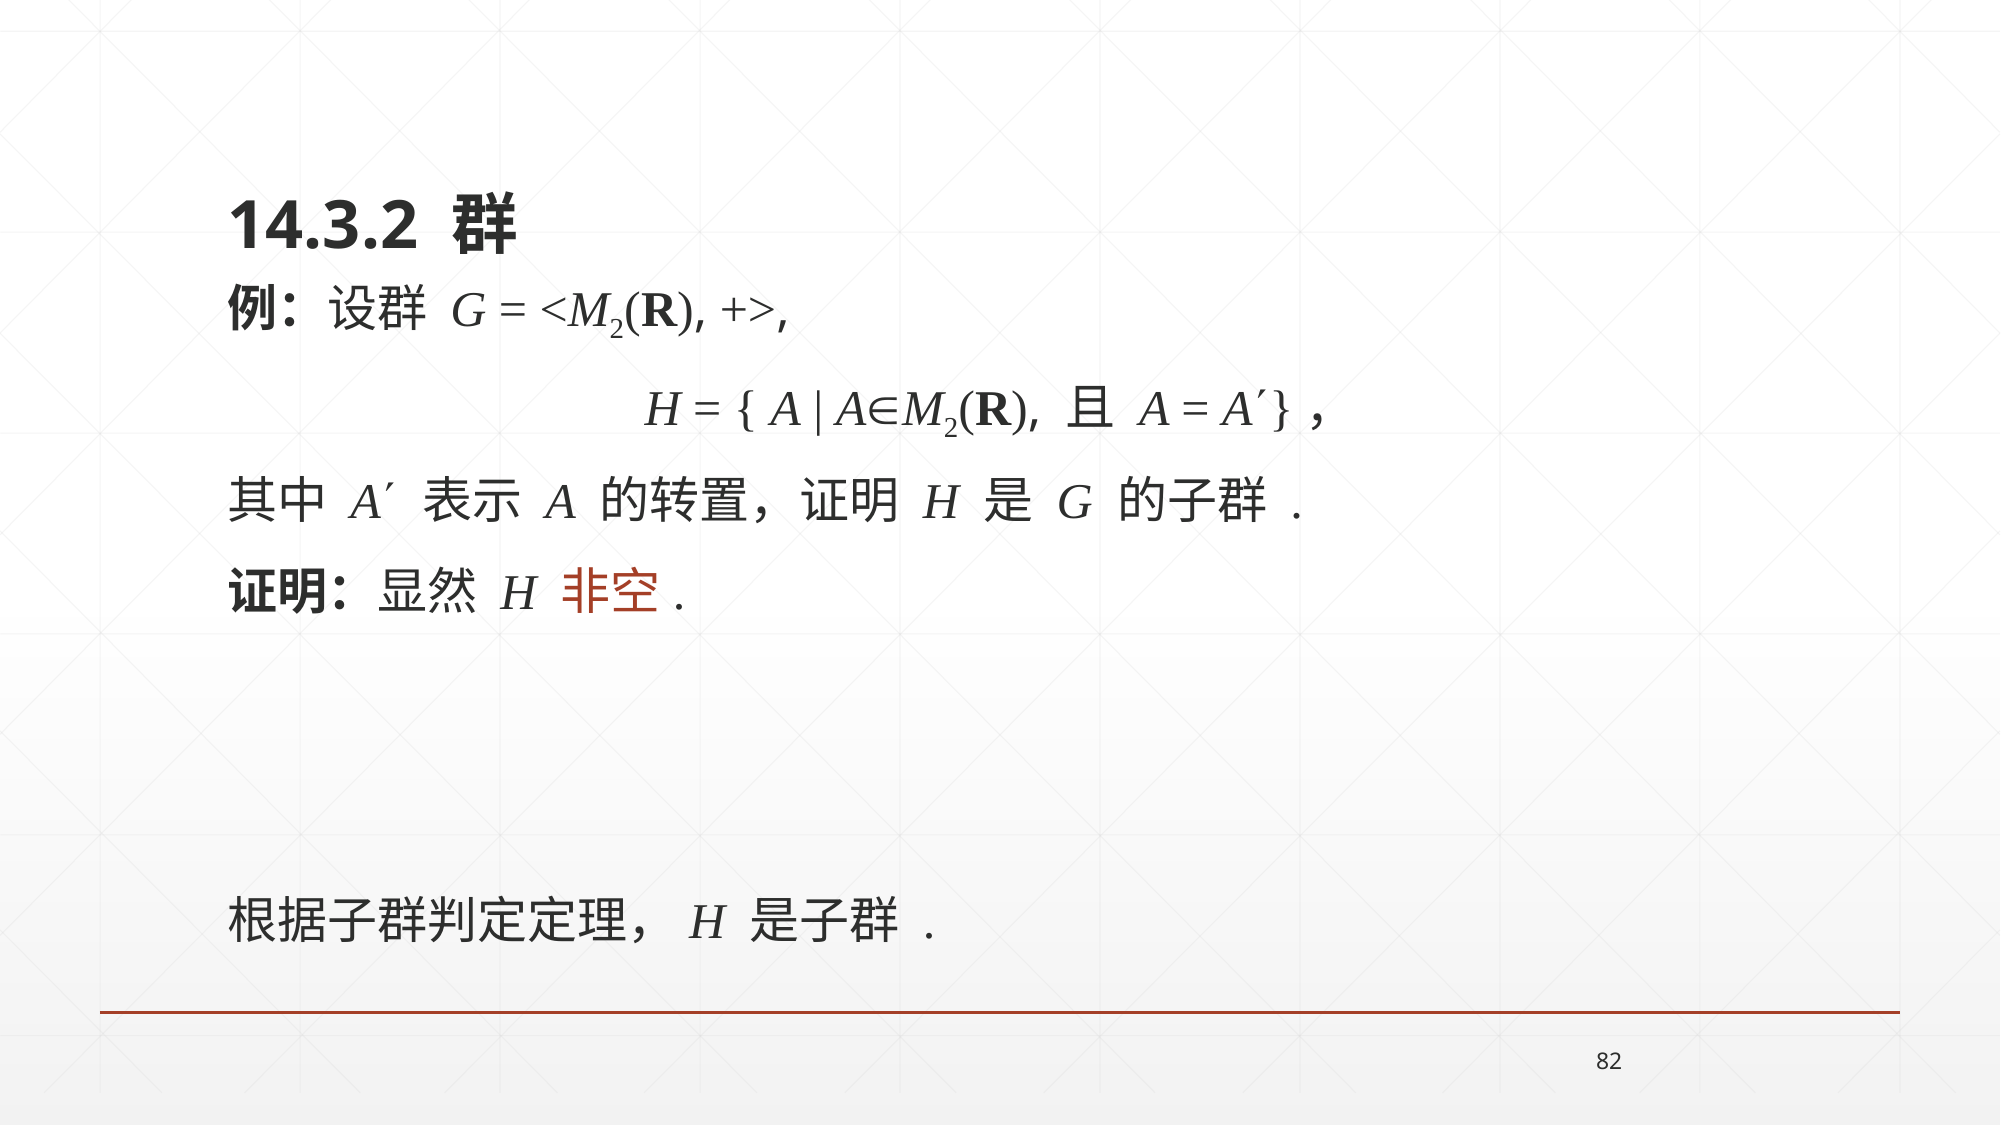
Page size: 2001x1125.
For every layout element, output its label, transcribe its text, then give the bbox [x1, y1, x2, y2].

text_box 14.3.2 群 [212, 82, 1788, 271]
slide_number 82 [1555, 1025, 1638, 1100]
